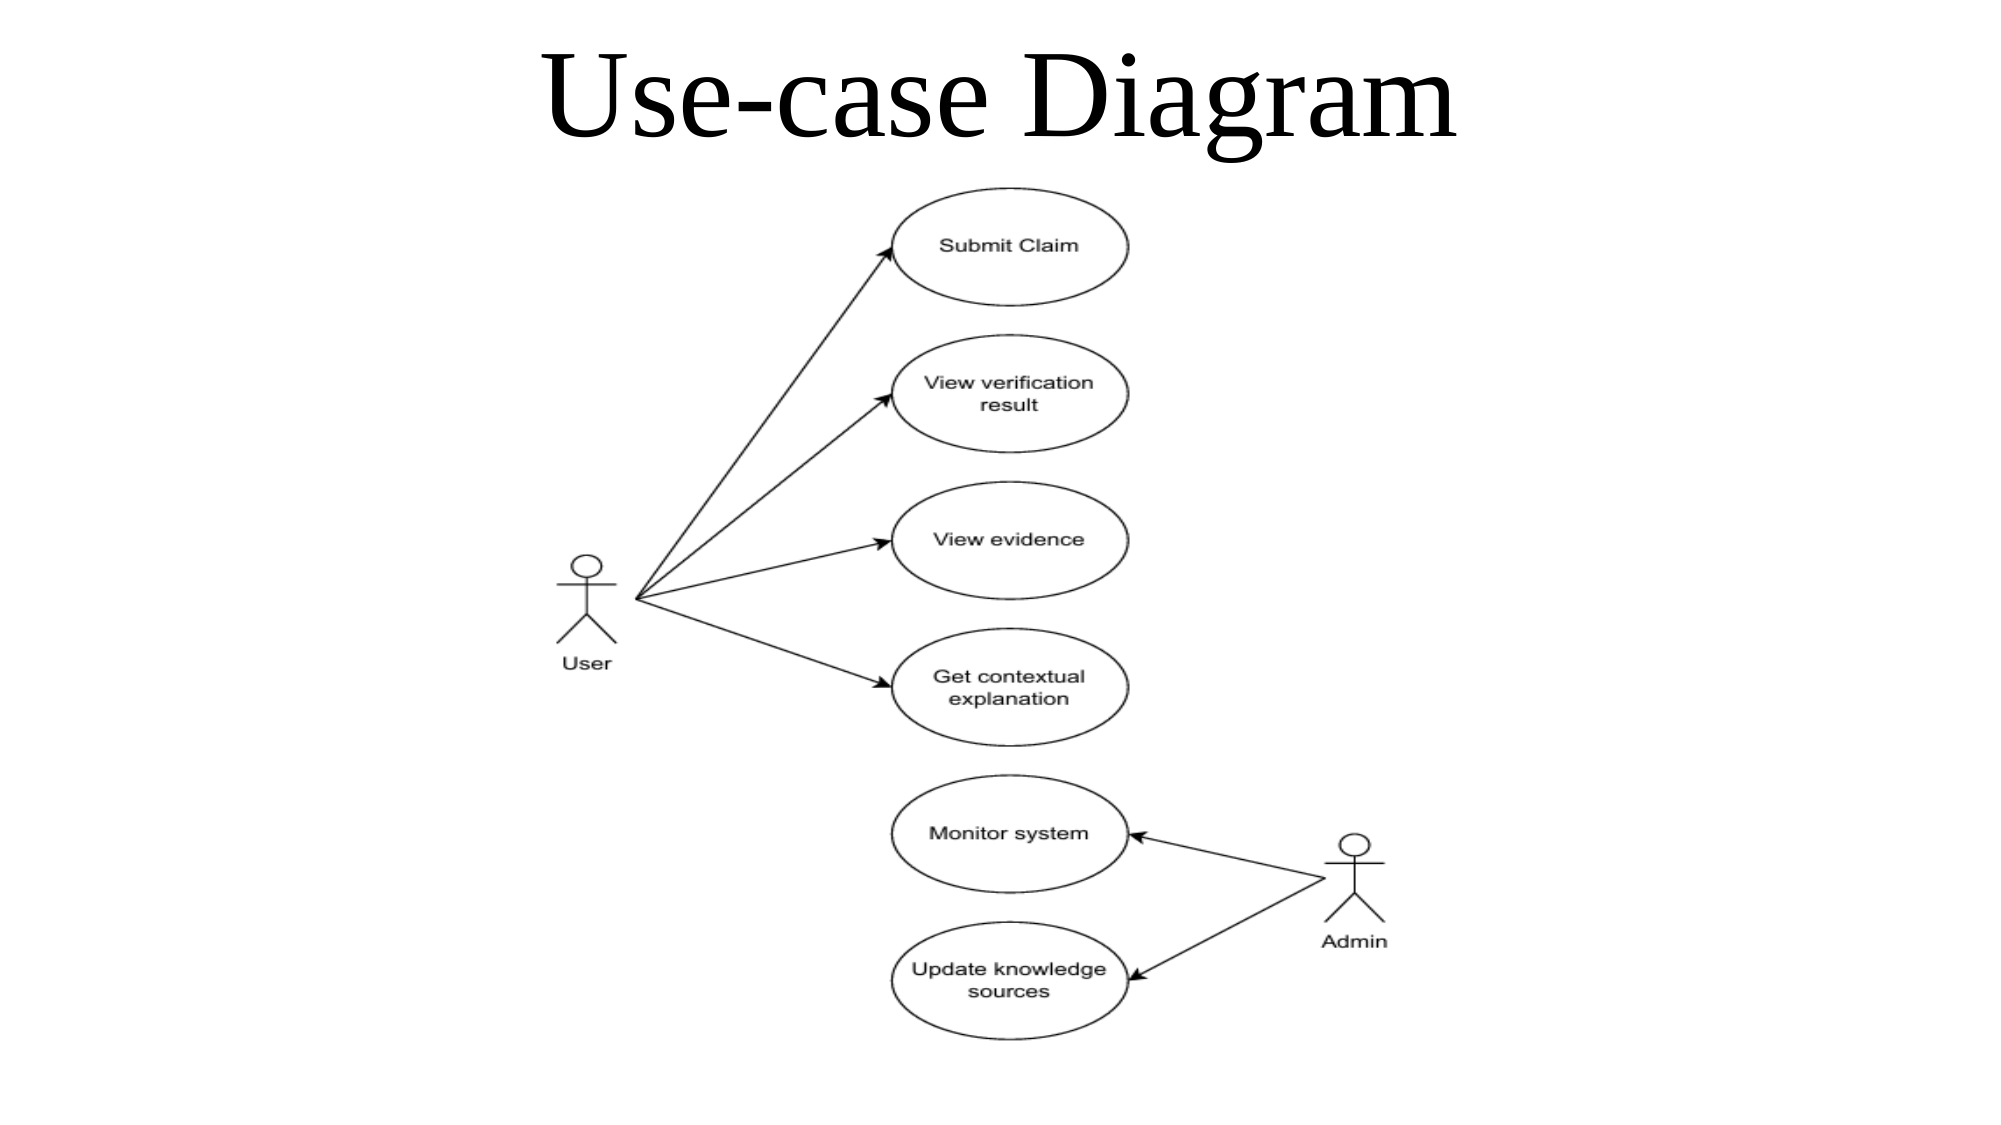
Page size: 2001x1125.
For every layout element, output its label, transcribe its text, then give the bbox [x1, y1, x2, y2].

picture [447, 174, 1520, 1046]
title Use-case Diagram [249, 18, 1750, 175]
